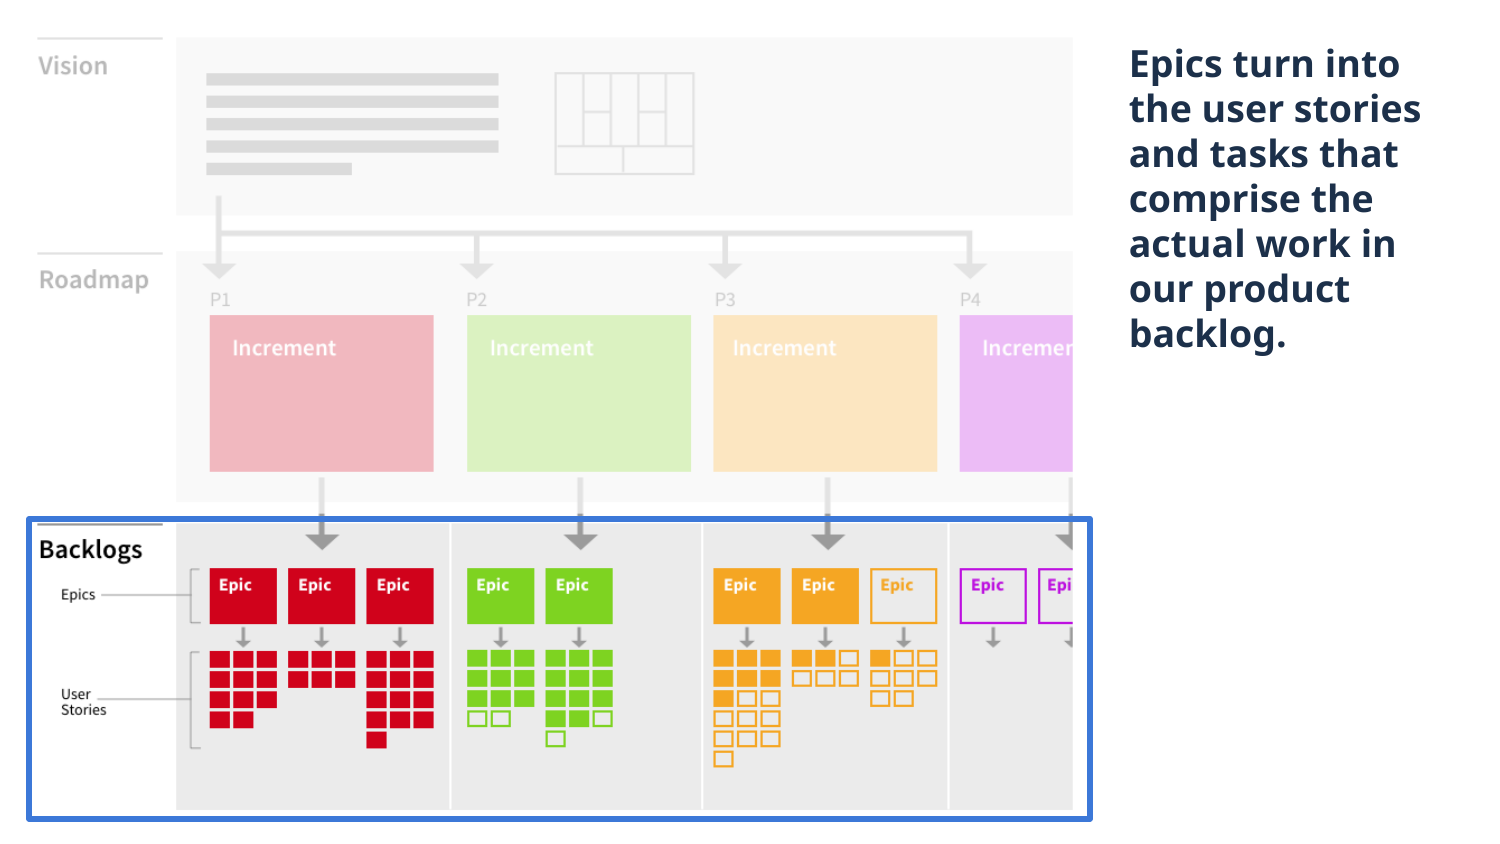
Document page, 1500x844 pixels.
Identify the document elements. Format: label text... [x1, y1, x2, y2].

text_box Epics turn into the user stories and tasks that comprise the actual work in our product backlog. [1113, 24, 1474, 819]
text_box [22, 0, 1097, 514]
text_box [15, 642, 1090, 837]
text_box [29, 518, 1090, 819]
picture [24, 514, 1084, 642]
